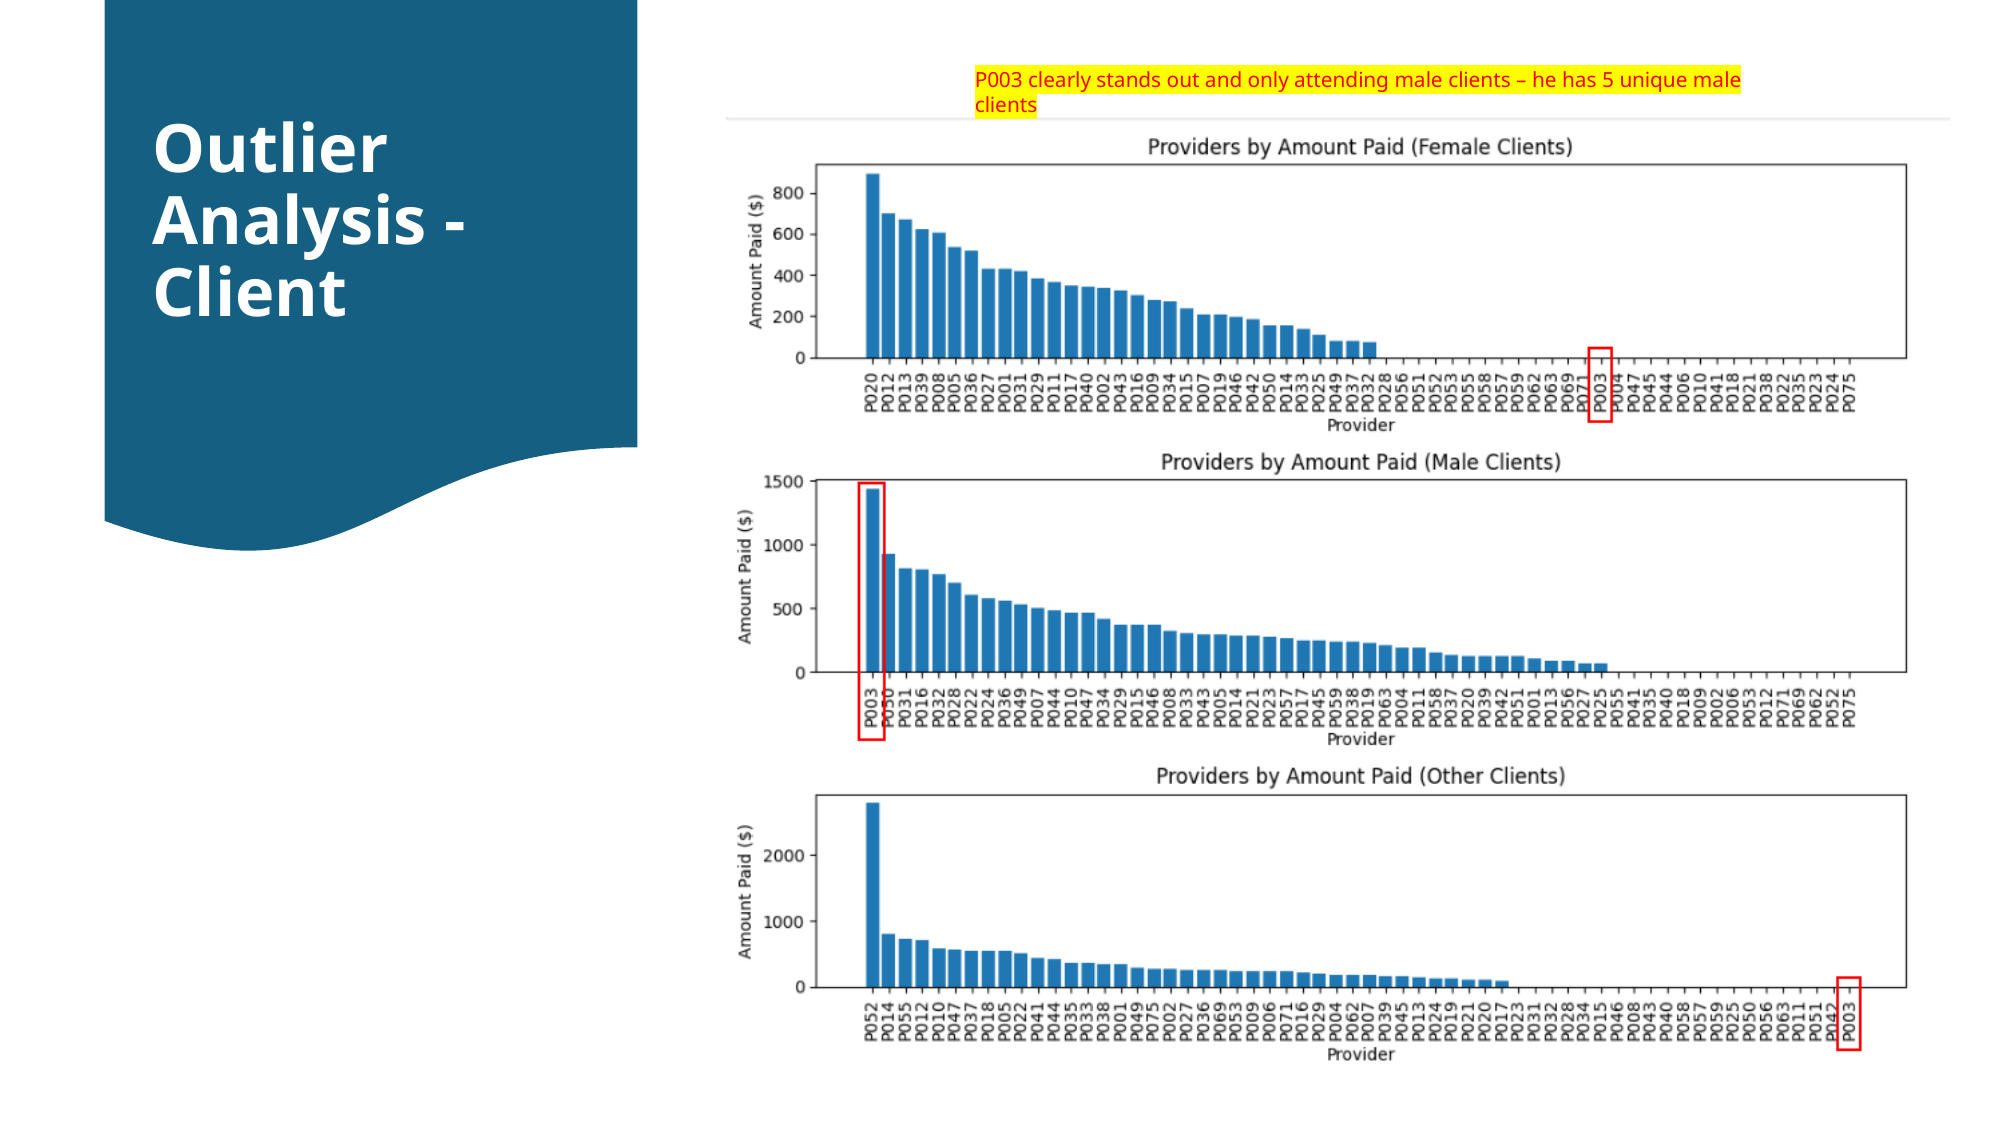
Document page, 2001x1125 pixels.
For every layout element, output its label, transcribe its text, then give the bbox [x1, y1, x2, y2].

title Outlier Analysis - Client [137, 28, 604, 417]
text_box P003 clearly stands out and only attending male clients – he has 5 unique male clients [960, 59, 1765, 116]
picture [688, 116, 1951, 1079]
text_box [103, 0, 640, 553]
